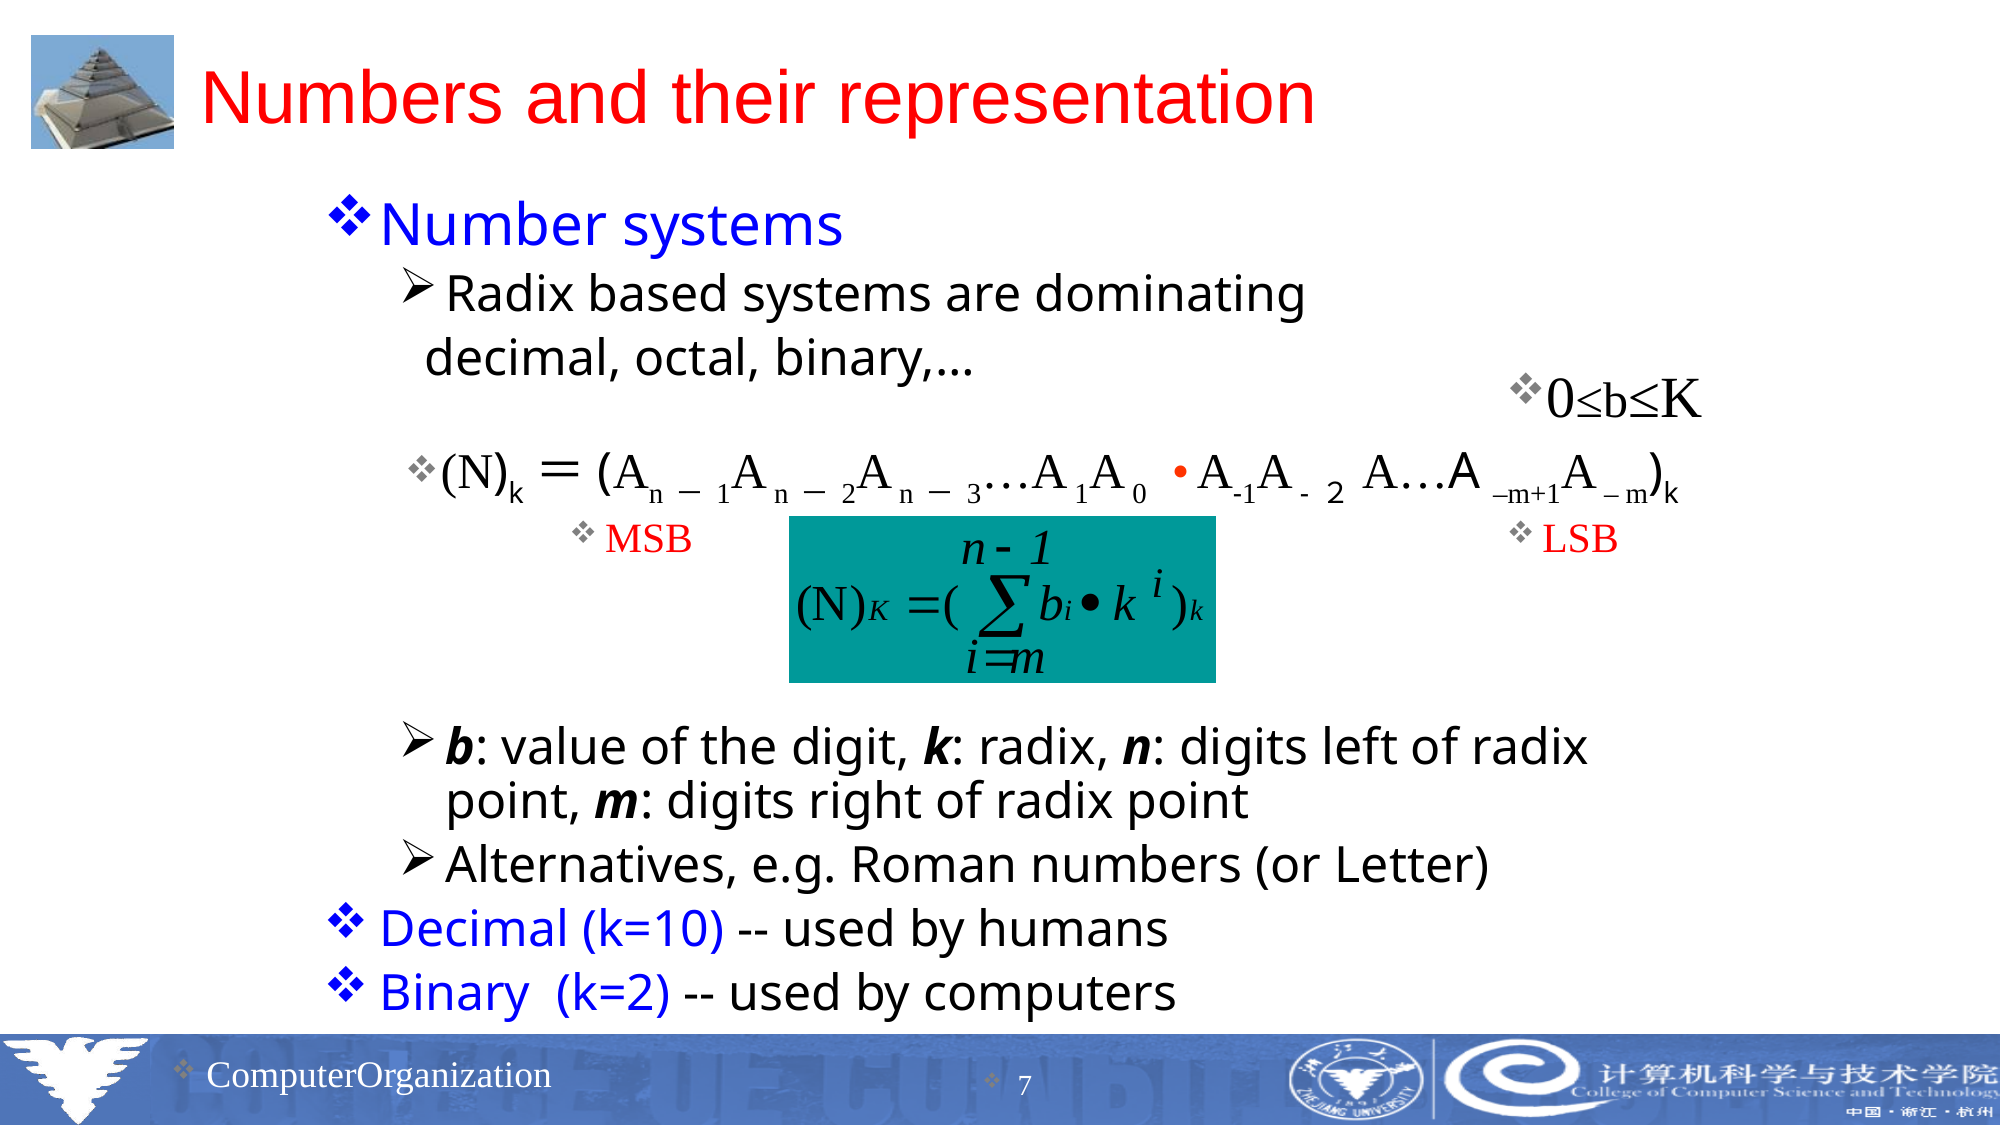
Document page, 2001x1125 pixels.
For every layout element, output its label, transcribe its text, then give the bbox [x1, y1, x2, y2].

text_box 0≤b≤K (N)k＝(An－1A n－2A n－3…A 1A 0 • A-1A -２A…A –m+1A – m)k [367, 351, 1717, 517]
text_box MSB [554, 503, 711, 569]
picture [0, 1034, 2000, 1125]
list Number systems Radix based systems are dominating decimal, octal, binary,… b: value of the digit, k: radix, n: digits left of radix point, m: digits right of radix point Alternatives, e.g. Roman numbers (or Letter) Decimal (k=10) -- used by humans Binary (k=2) -- used by computers [308, 187, 1710, 968]
title Numbers and their representation [184, 0, 1953, 188]
picture [31, 35, 174, 149]
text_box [788, 515, 1217, 684]
text_box LSB [1492, 503, 1638, 569]
